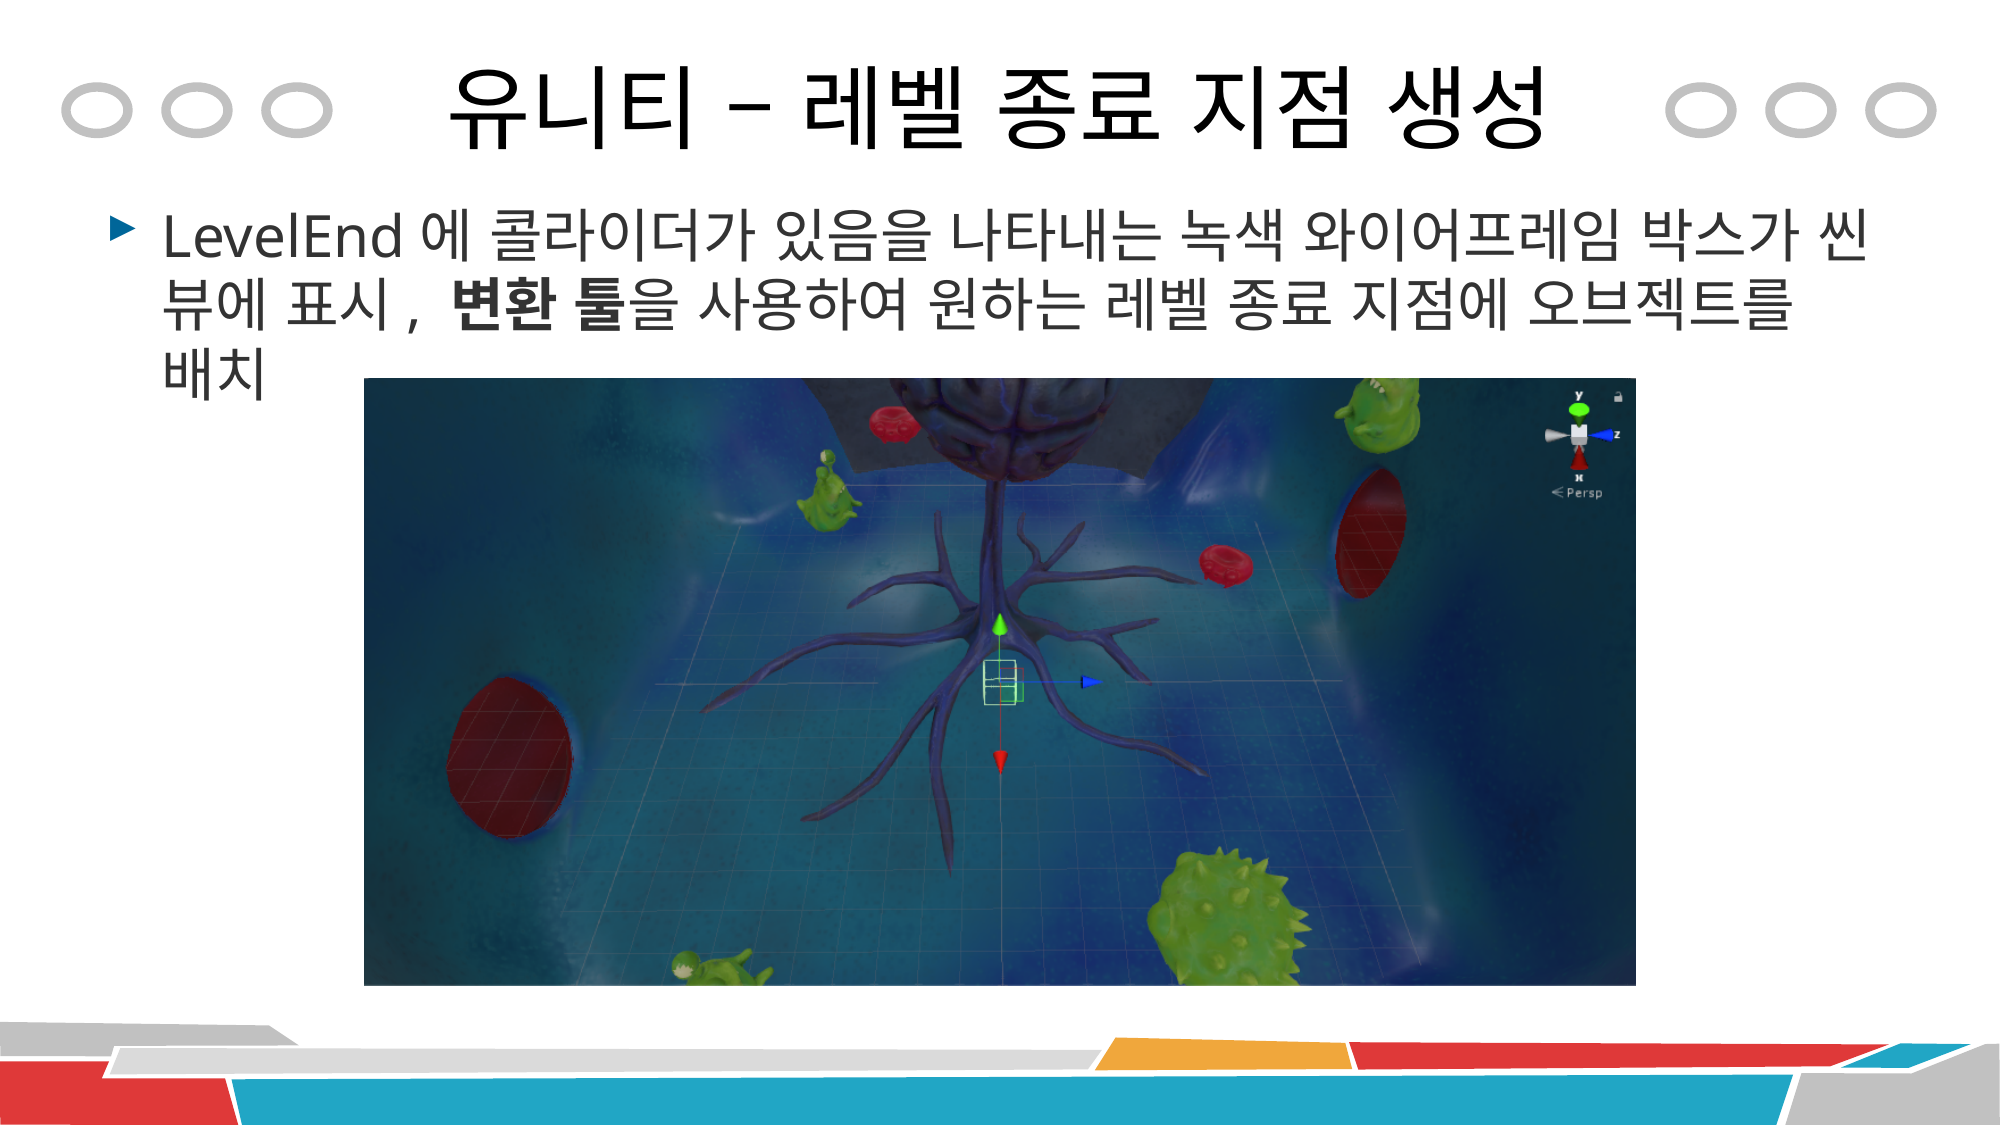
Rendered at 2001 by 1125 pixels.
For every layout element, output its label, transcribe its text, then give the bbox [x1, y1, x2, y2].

list LevelEnd에 콜라이더가 있음을 나타내는 녹색 와이어프레임 박스가 씬 뷰에 표시, 변환 툴을 사용하여 원하는 레벨 종료 지점에 오브젝트를 배치 [90, 191, 1910, 934]
title 유니티 – 레벨 종료 지점 생성 [327, 11, 1672, 191]
picture [364, 378, 1636, 987]
